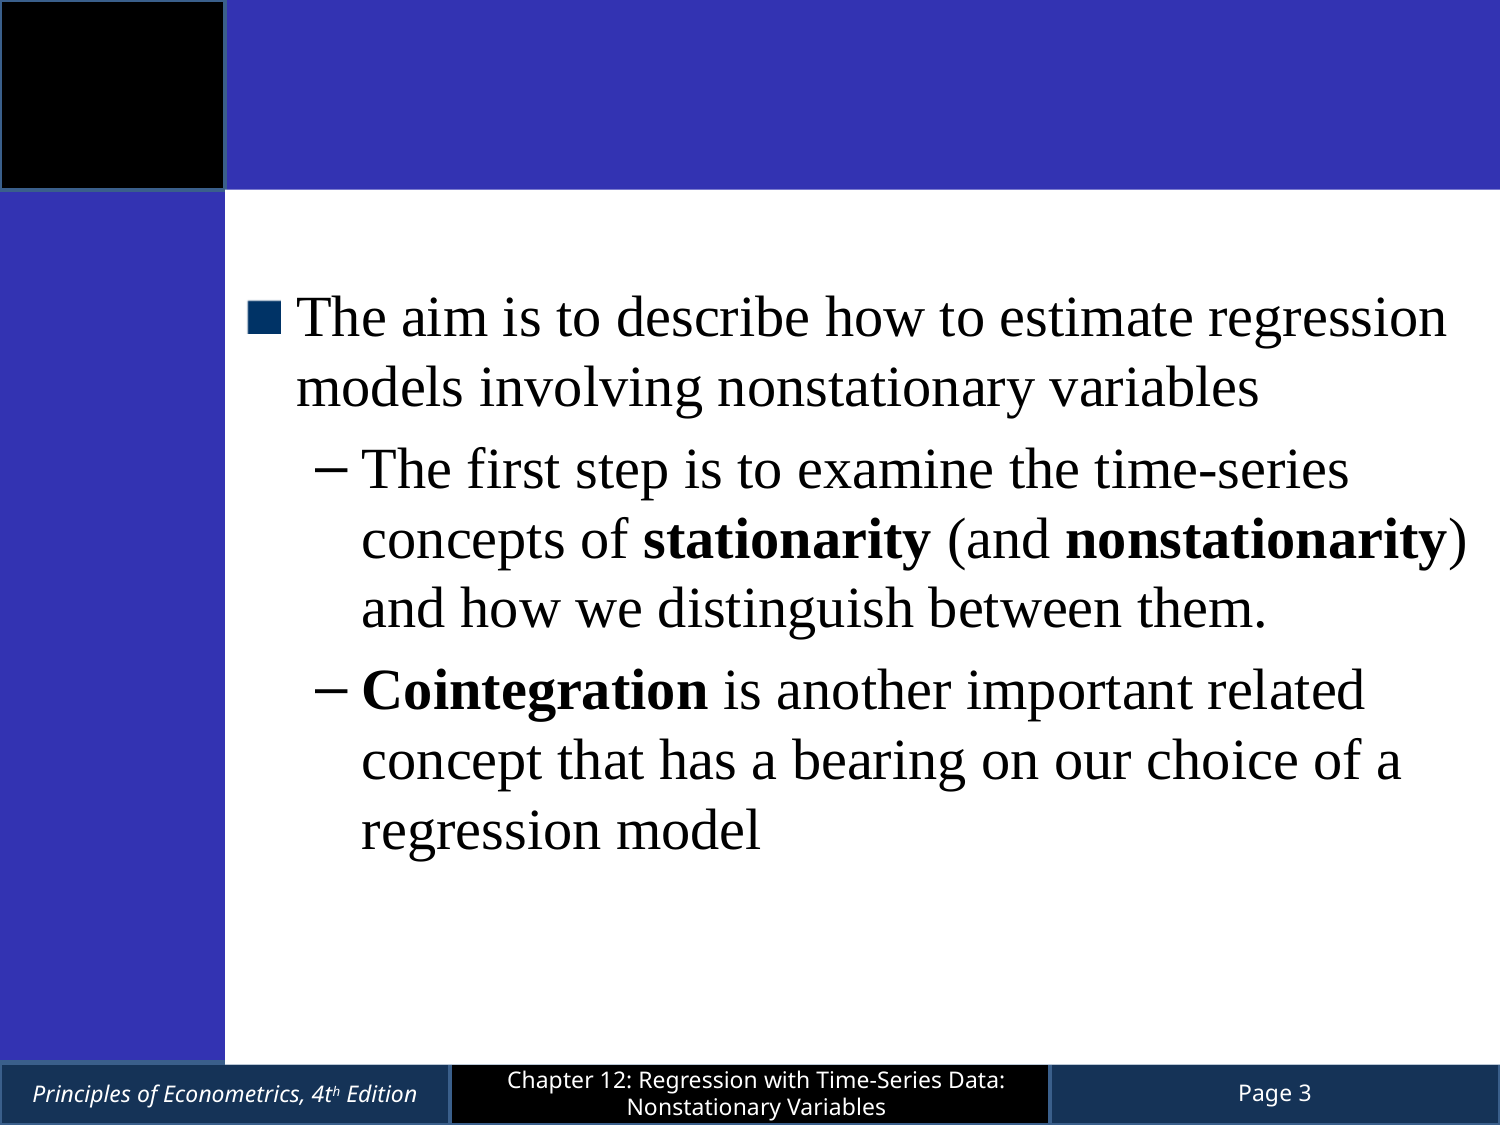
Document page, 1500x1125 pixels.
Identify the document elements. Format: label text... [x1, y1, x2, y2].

list The aim is to describe how to estimate regression models involving nonstationary variables The first step is to examine the time-series concepts of stationarity (and nonstationarity) and how we distinguish between them. Cointegration is another important related concept that has a bearing on our choice of a regression model [225, 189, 1500, 1065]
picture [240, 293, 281, 334]
